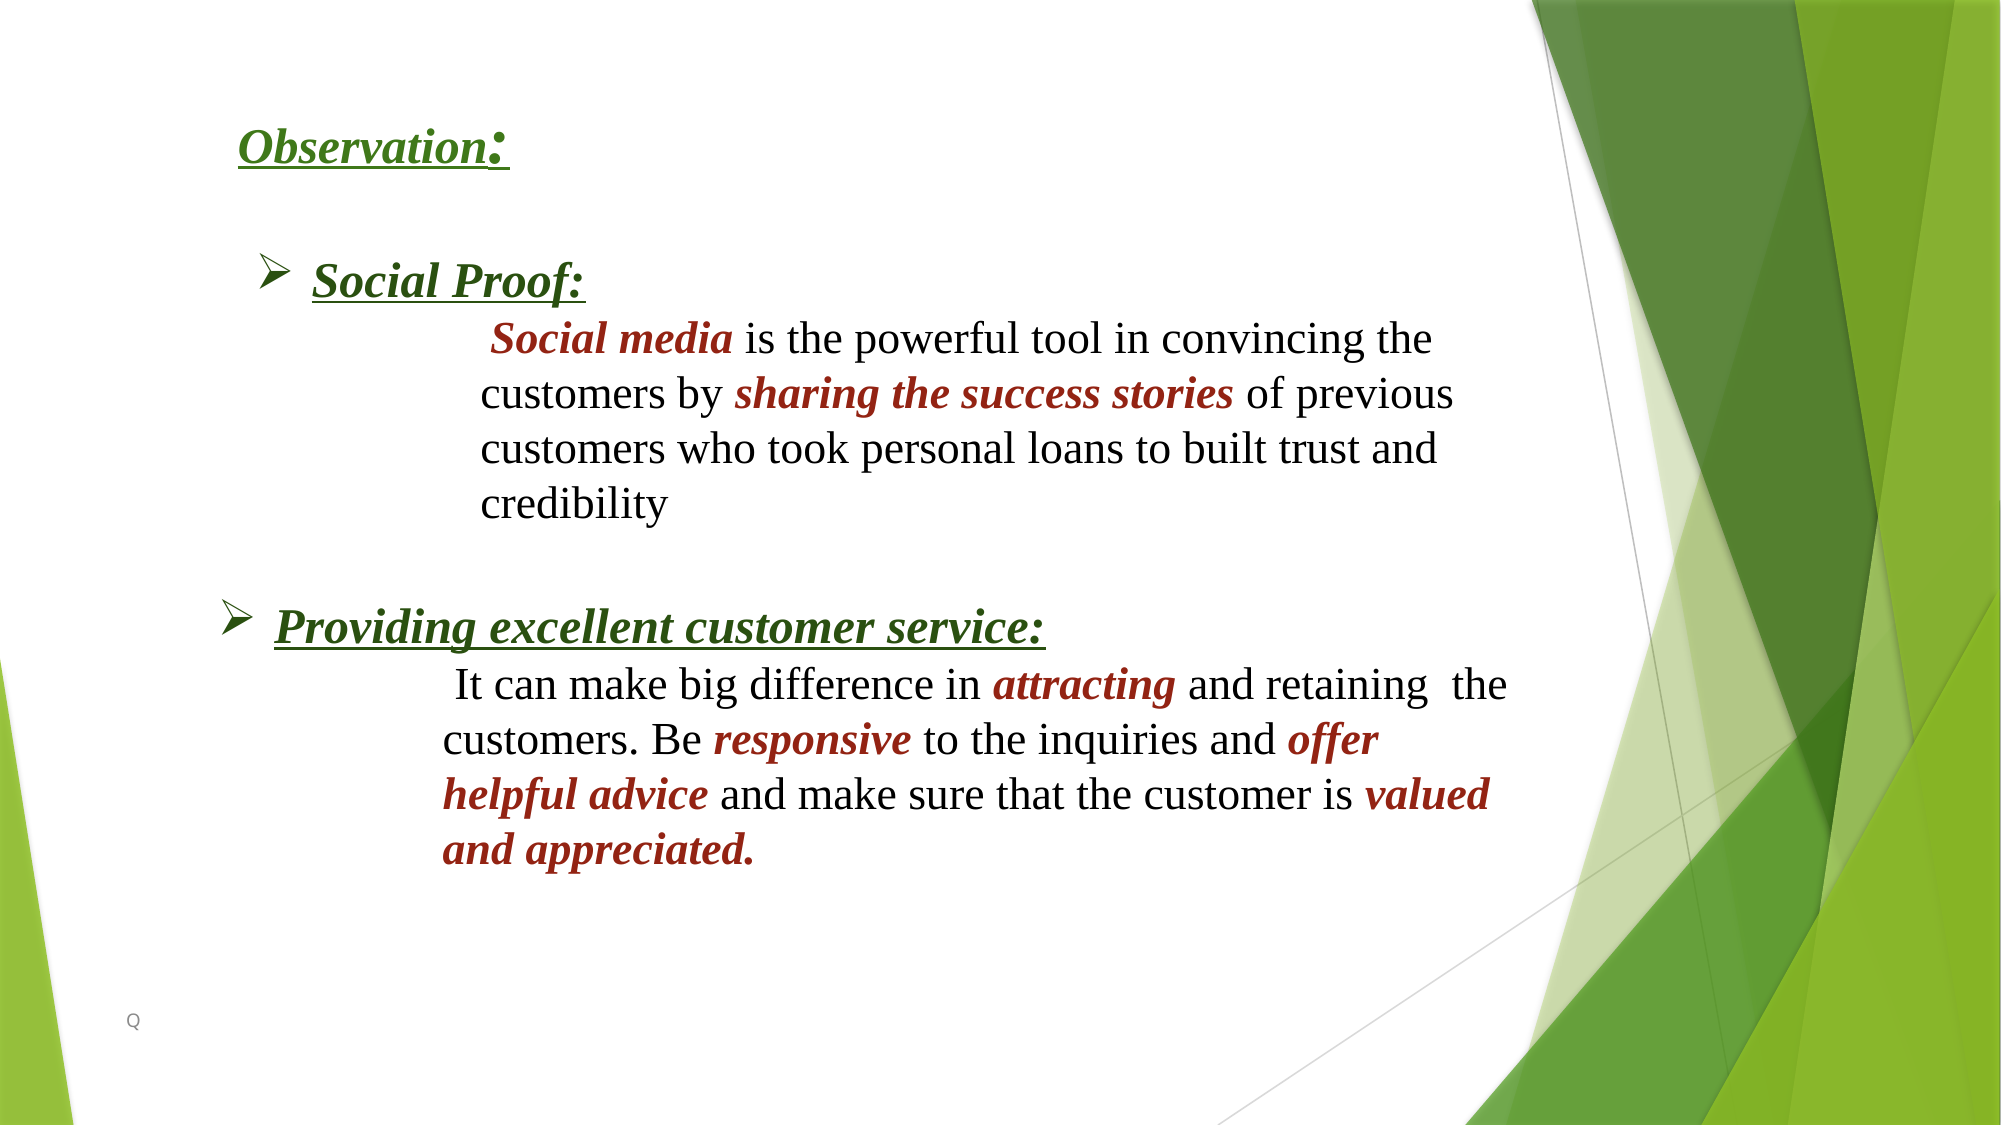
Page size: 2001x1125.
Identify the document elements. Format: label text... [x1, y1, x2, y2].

text_box Providing excellent customer service: It can make big difference in attracting and retaining the customers. Be responsive to the inquiries and offer helpful advice and make sure that the customer is valued and appreciated. [203, 586, 1526, 882]
text_box Observation: [202, 88, 545, 184]
footer Q [111, 991, 1145, 1051]
text_box Social Proof: Social media is the powerful tool in convincing the customers by sharing the success stories of previous customers who took personal loans to built trust and credibility [240, 240, 1563, 535]
